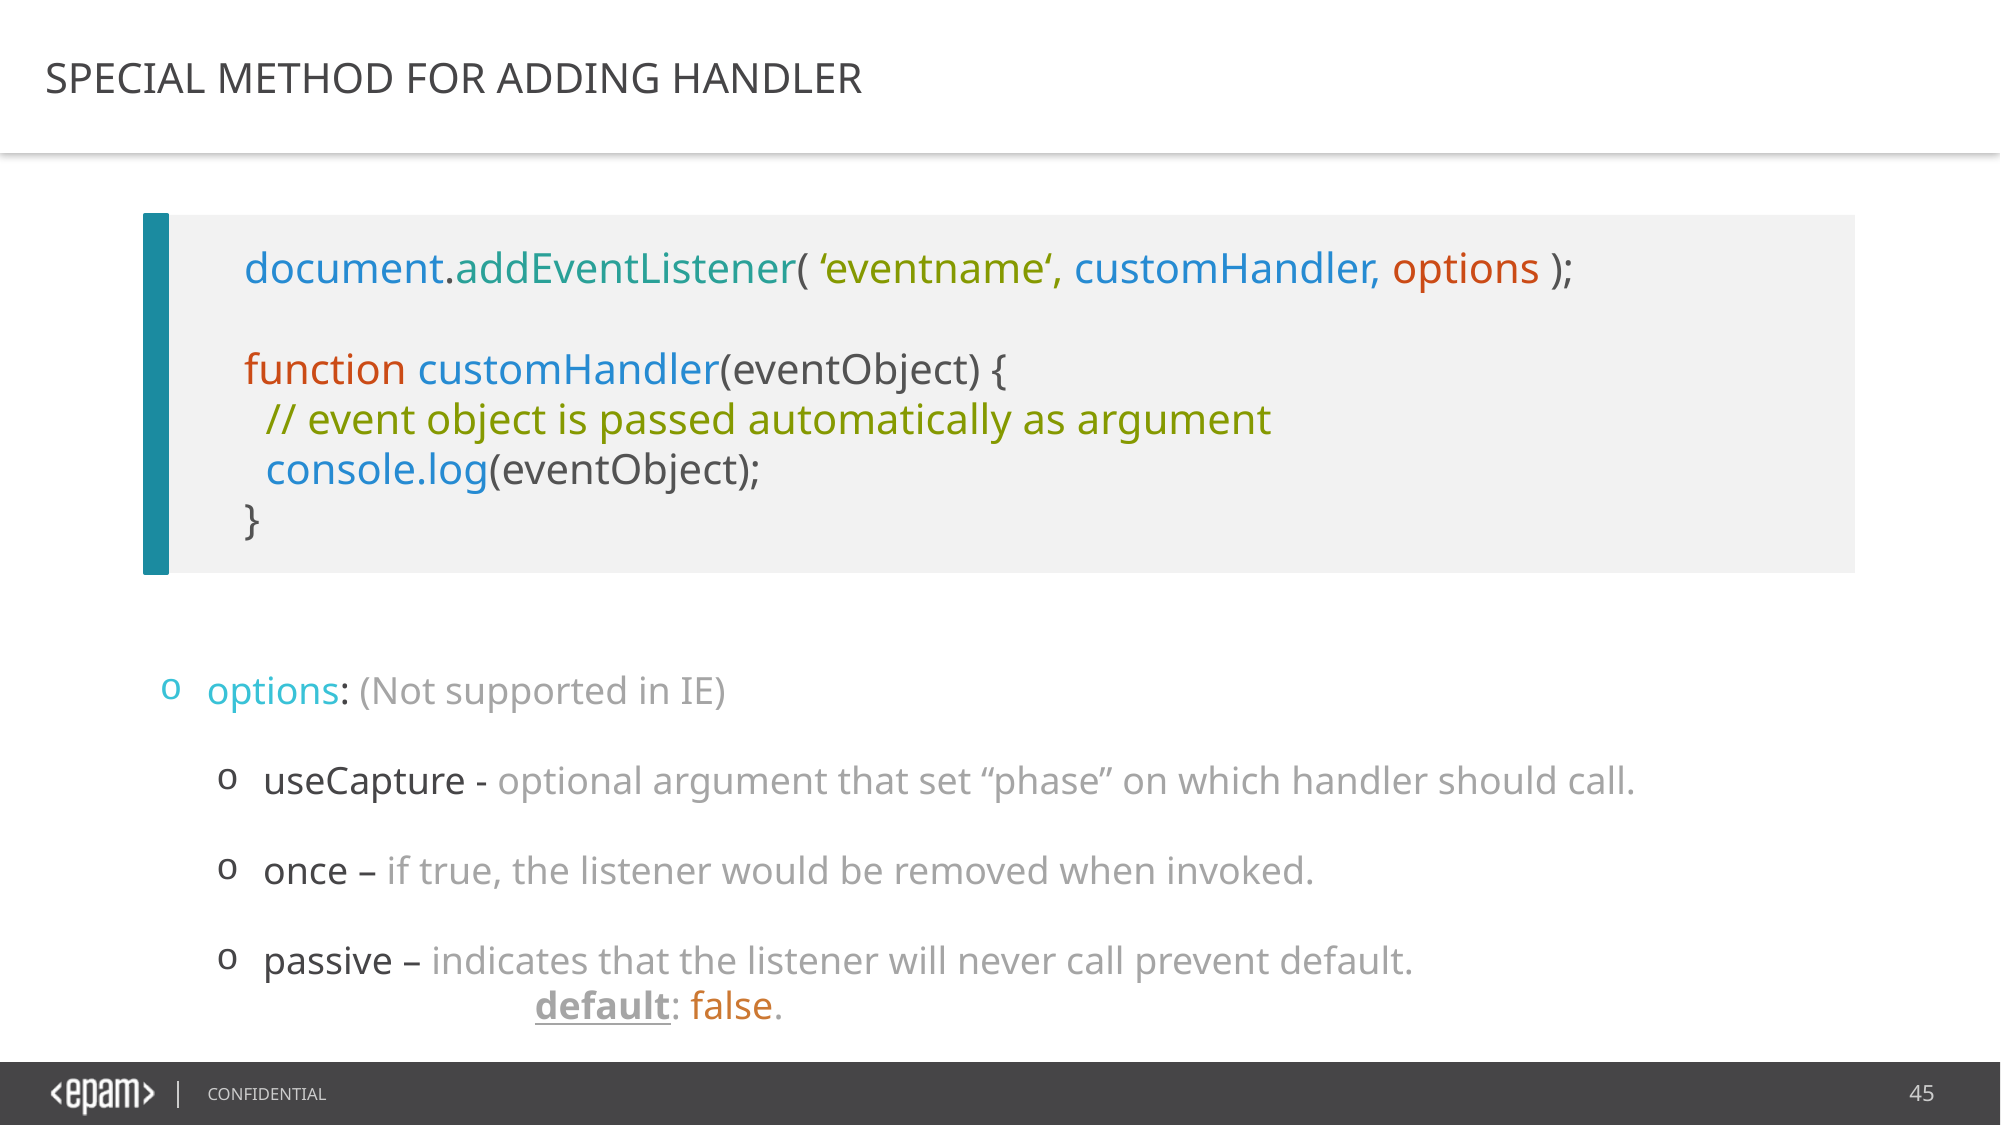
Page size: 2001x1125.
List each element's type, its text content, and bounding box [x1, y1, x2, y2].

picture [50, 1078, 155, 1116]
list SPECIAL METHOD FOR ADDING HANDLER [0, 0, 2000, 153]
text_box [144, 214, 1856, 574]
text_box options: (Not supported in IE) useCapture - optional argument that set “phase” on which handler should call. once – if true, the listener would be removed when invoked. passive – indicates that the listener will never call prevent default. default: false. [144, 659, 1855, 1084]
